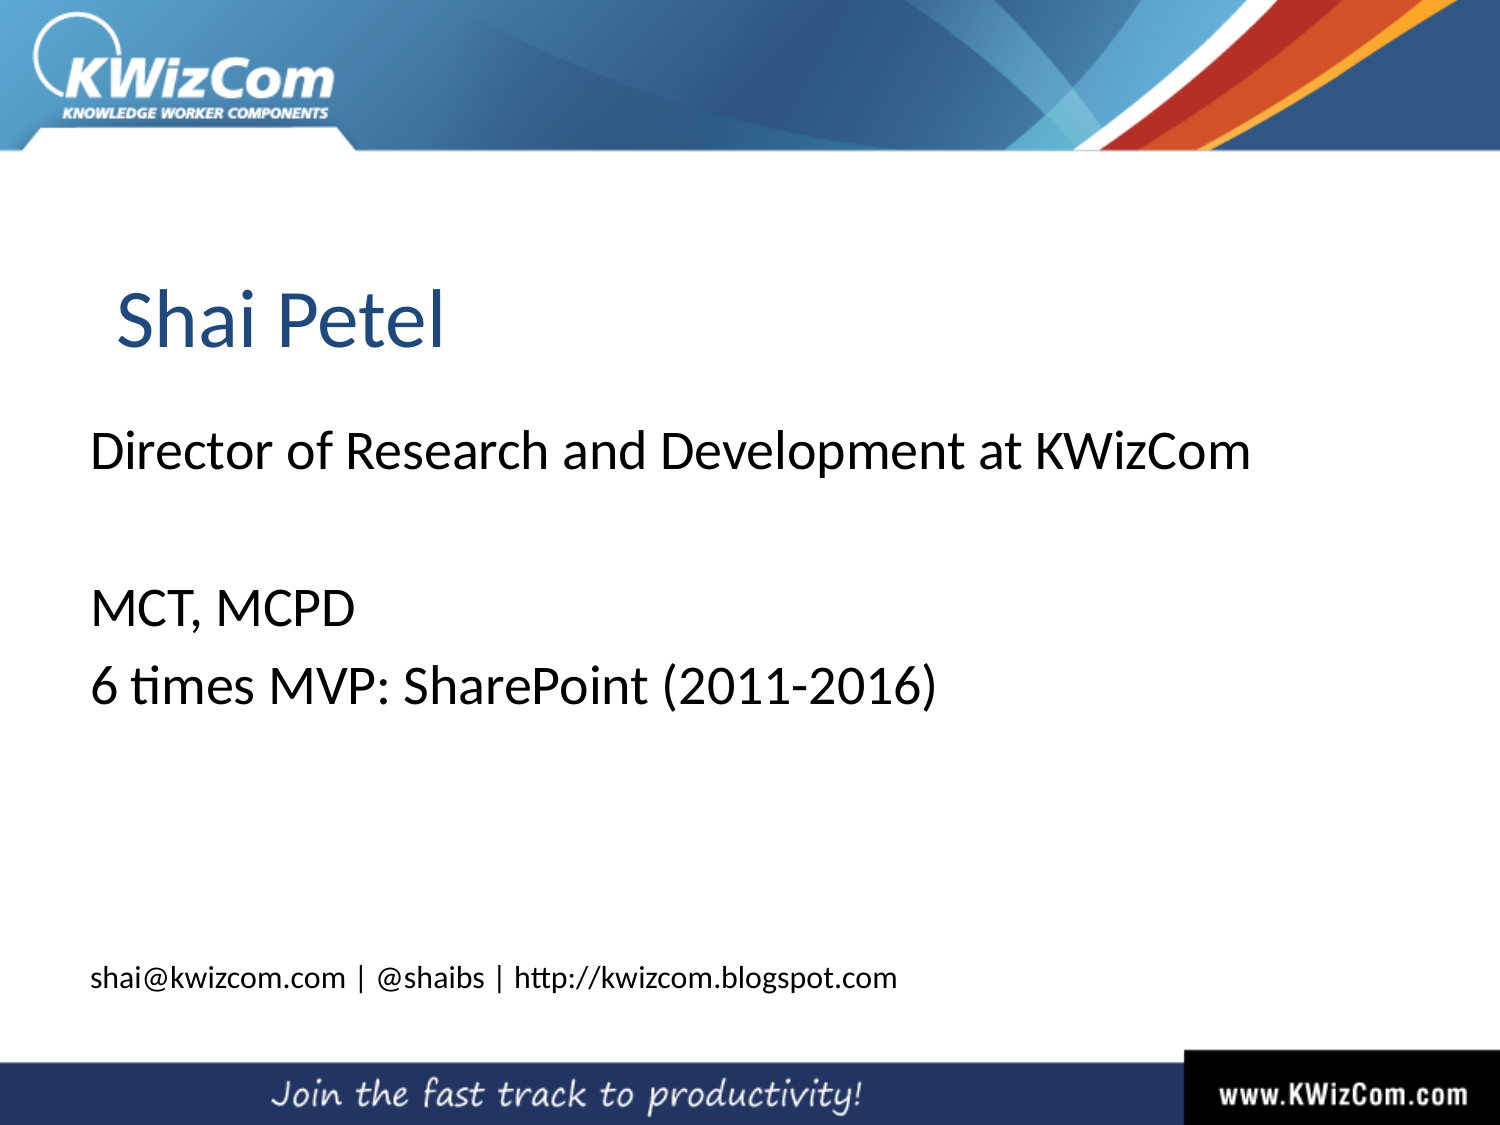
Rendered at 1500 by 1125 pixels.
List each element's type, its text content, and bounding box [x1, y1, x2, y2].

picture [0, 0, 1500, 1125]
title Shai Petel [75, 233, 489, 328]
list Director of Research and Development at KWizCom MCT, MCPD 6 times MVP: SharePoint (2011-2016) shai@kwizcom.com | @shaibs | http://kwizcom.blogspot.com [75, 328, 1355, 1005]
